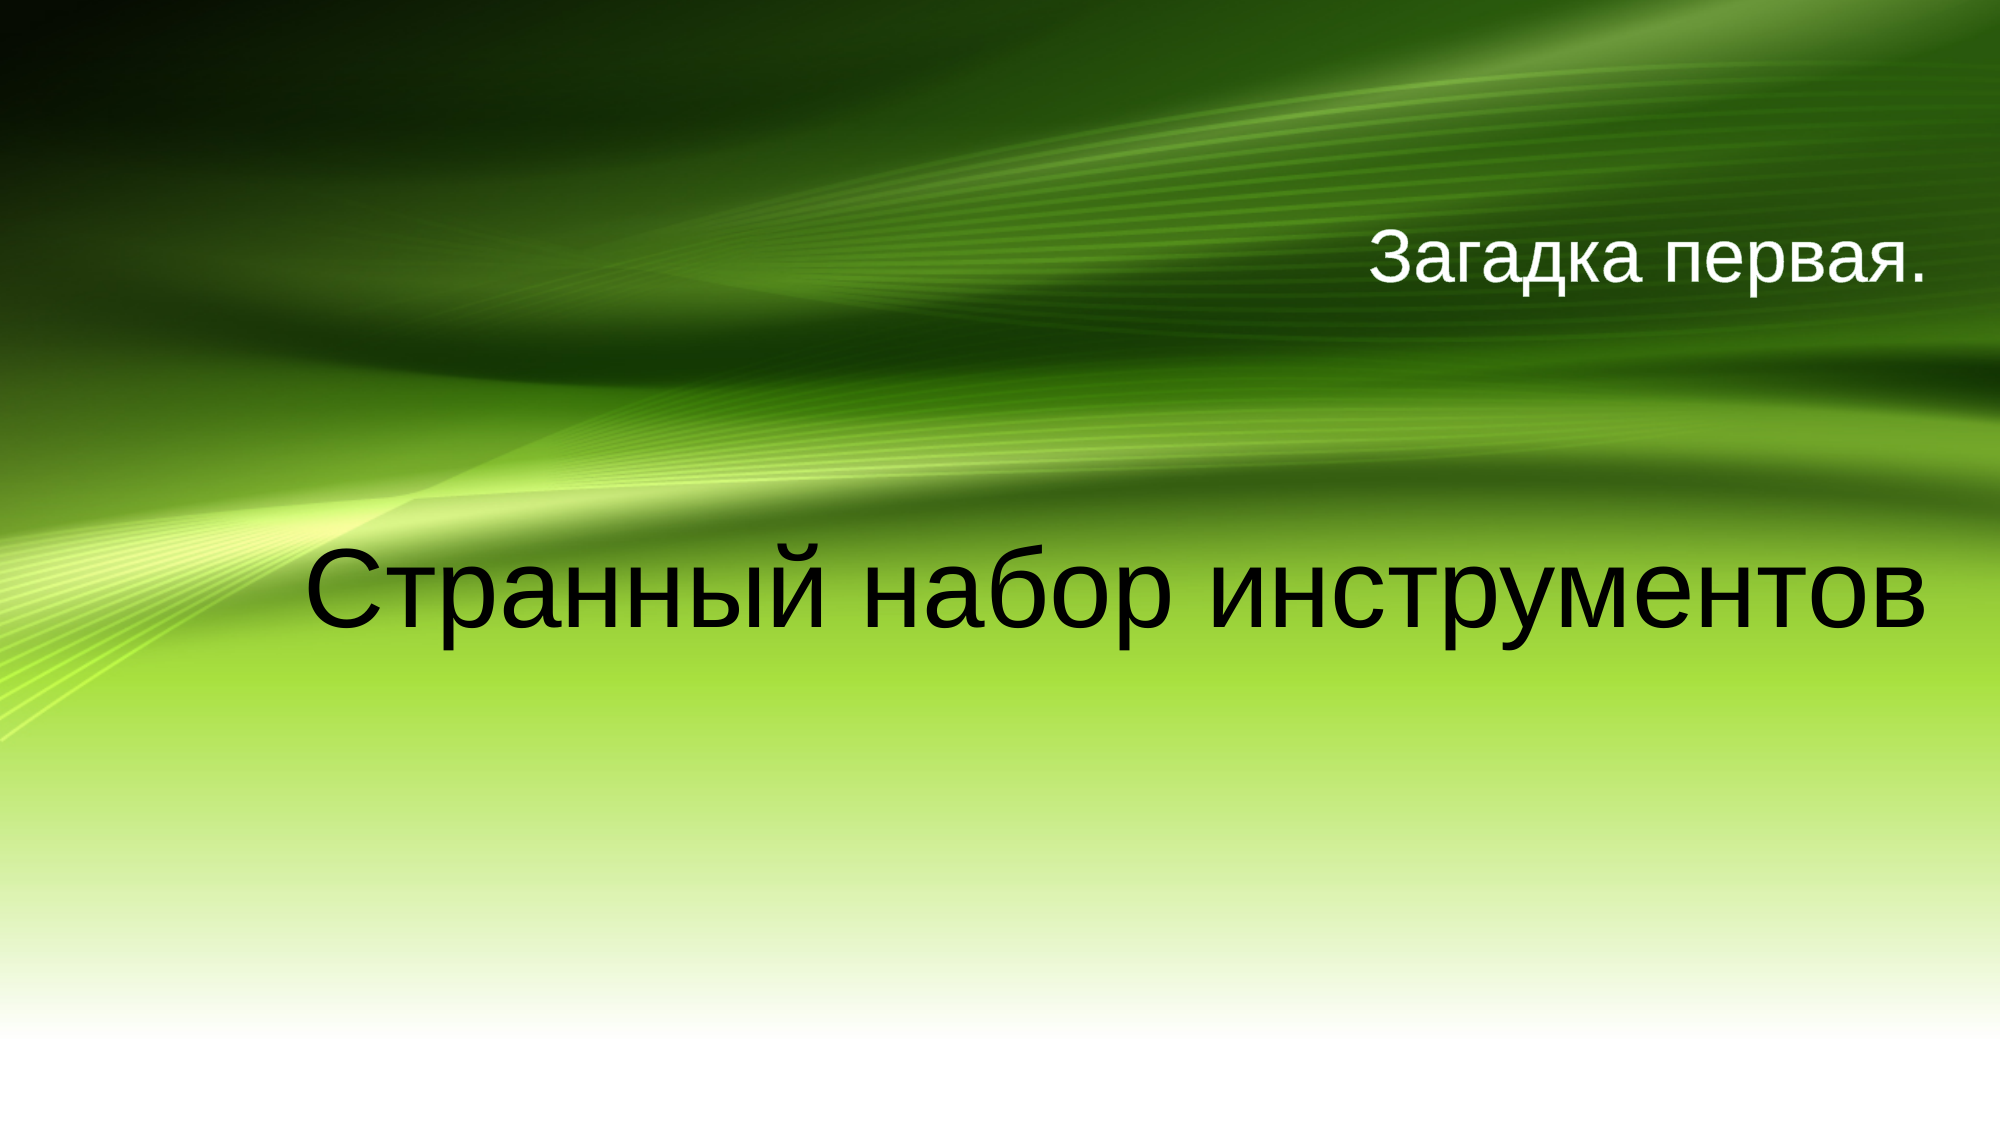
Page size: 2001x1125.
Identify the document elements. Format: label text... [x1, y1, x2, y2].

title Загадка первая. [148, 162, 1945, 341]
subtitle Странный набор инструментов [148, 507, 1945, 670]
picture [0, 0, 2000, 1125]
